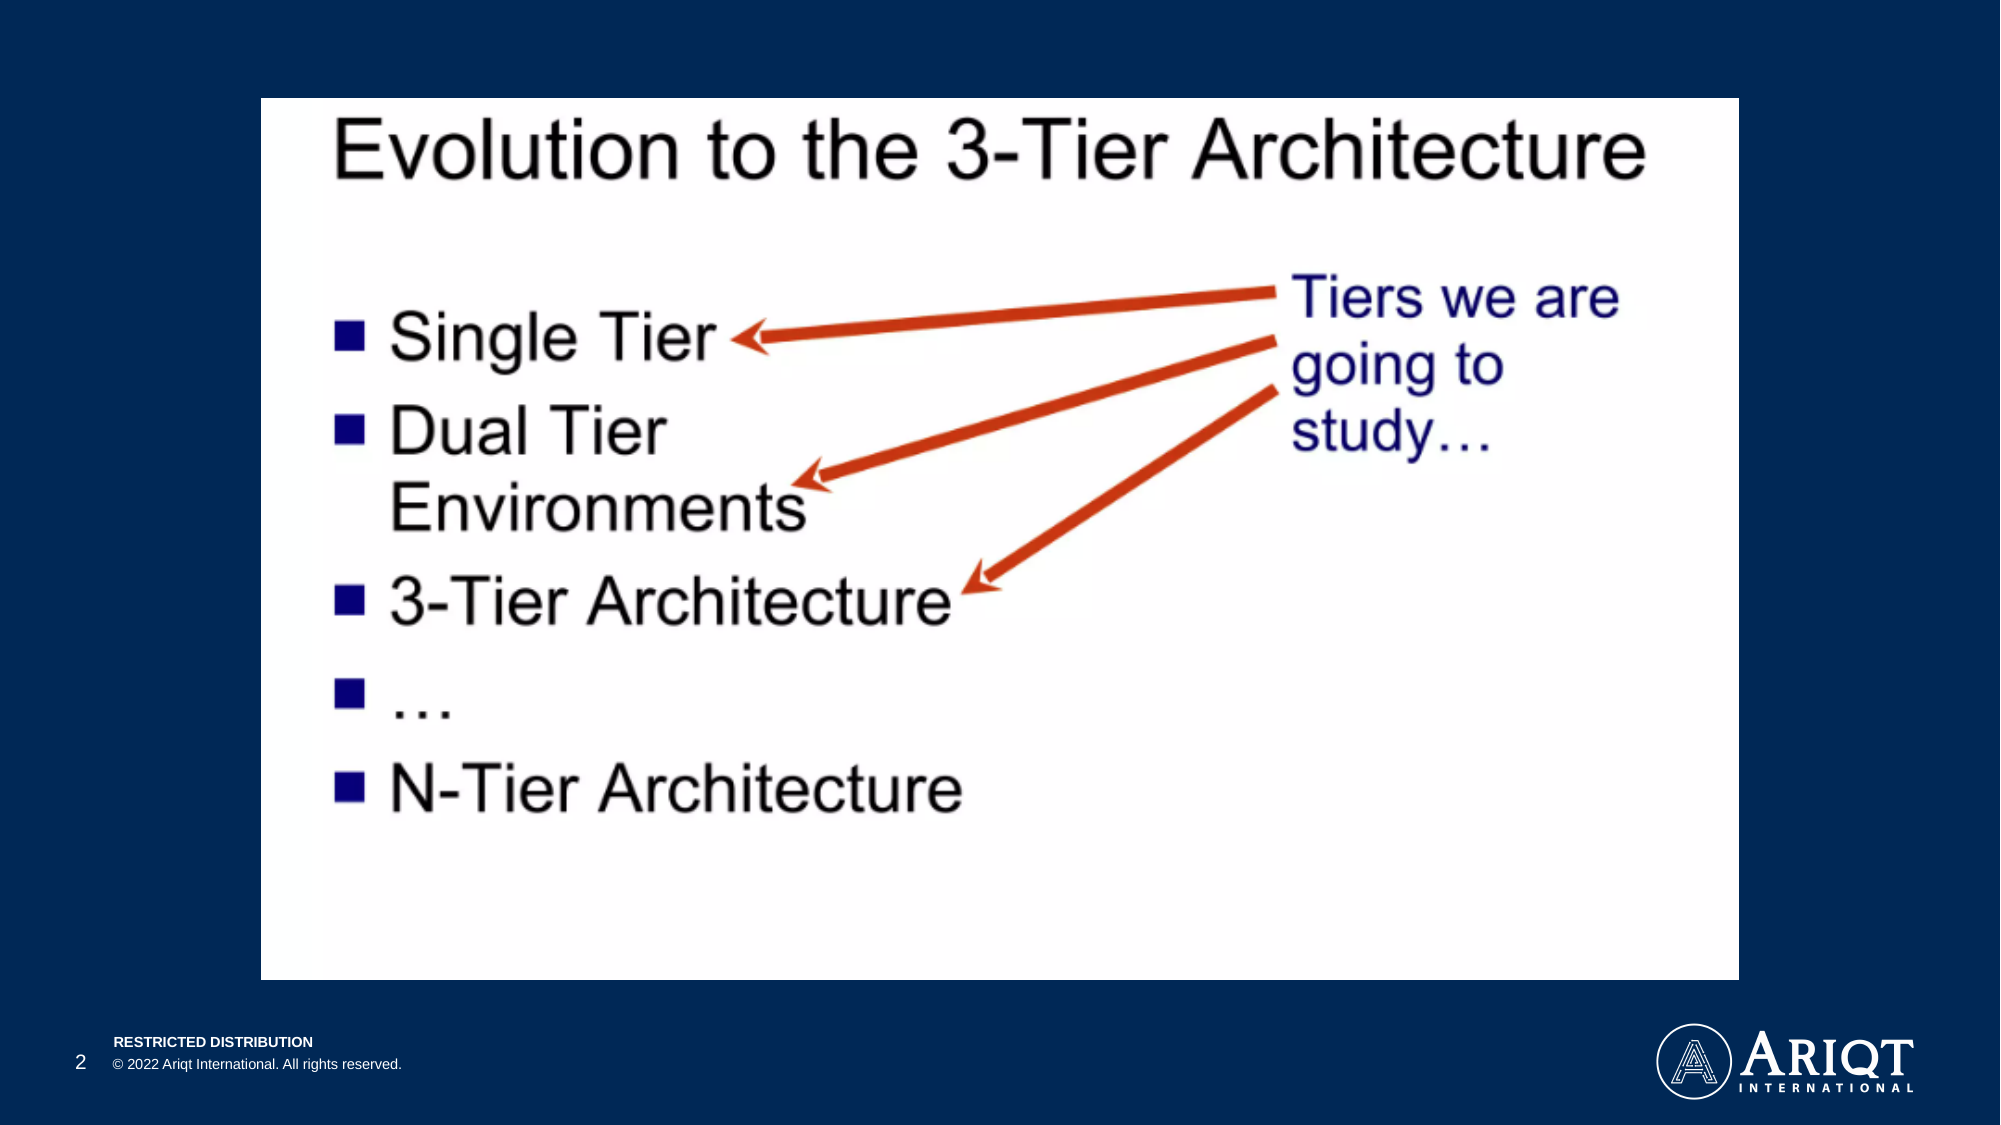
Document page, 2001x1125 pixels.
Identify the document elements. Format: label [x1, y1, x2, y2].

picture [1645, 989, 1925, 1125]
picture [261, 98, 1739, 980]
